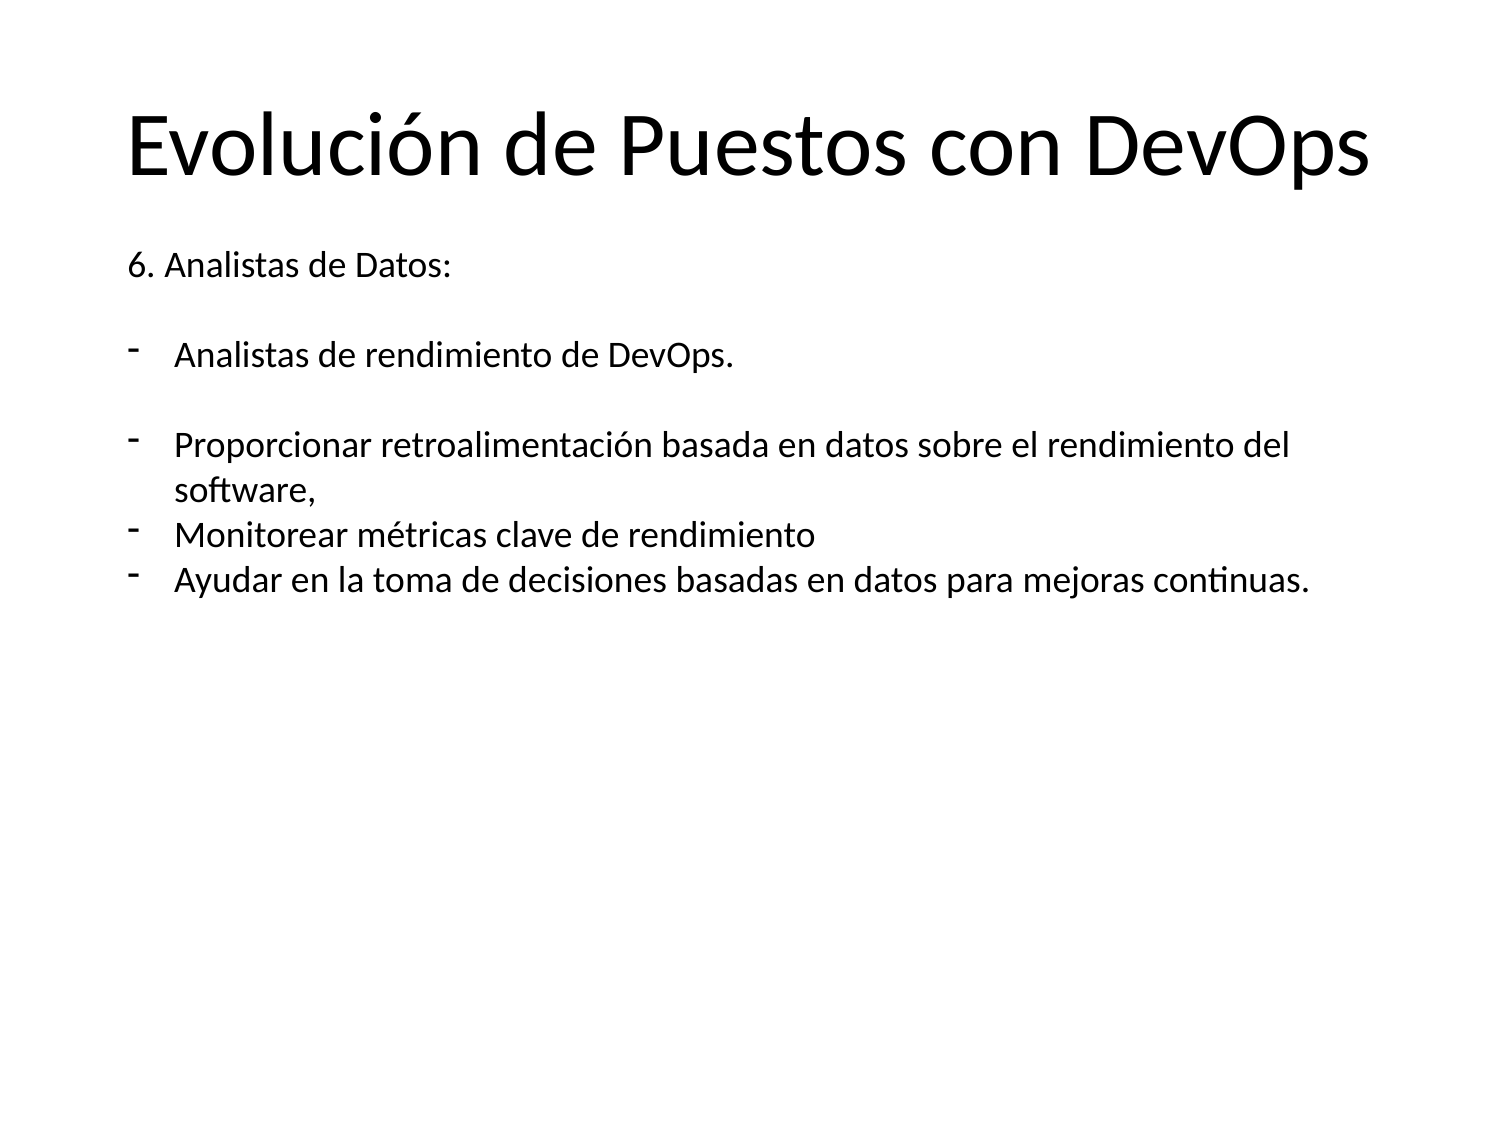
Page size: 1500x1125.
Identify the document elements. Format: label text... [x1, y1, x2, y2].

text_box 6. Analistas de Datos: Analistas de rendimiento de DevOps. Proporcionar retroalimentación basada en datos sobre el rendimiento del software, Monitorear métricas clave de rendimiento Ayudar en la toma de decisiones basadas en datos para mejoras continuas. [112, 232, 1388, 608]
title Evolución de Puestos con DevOps [75, 45, 1425, 233]
